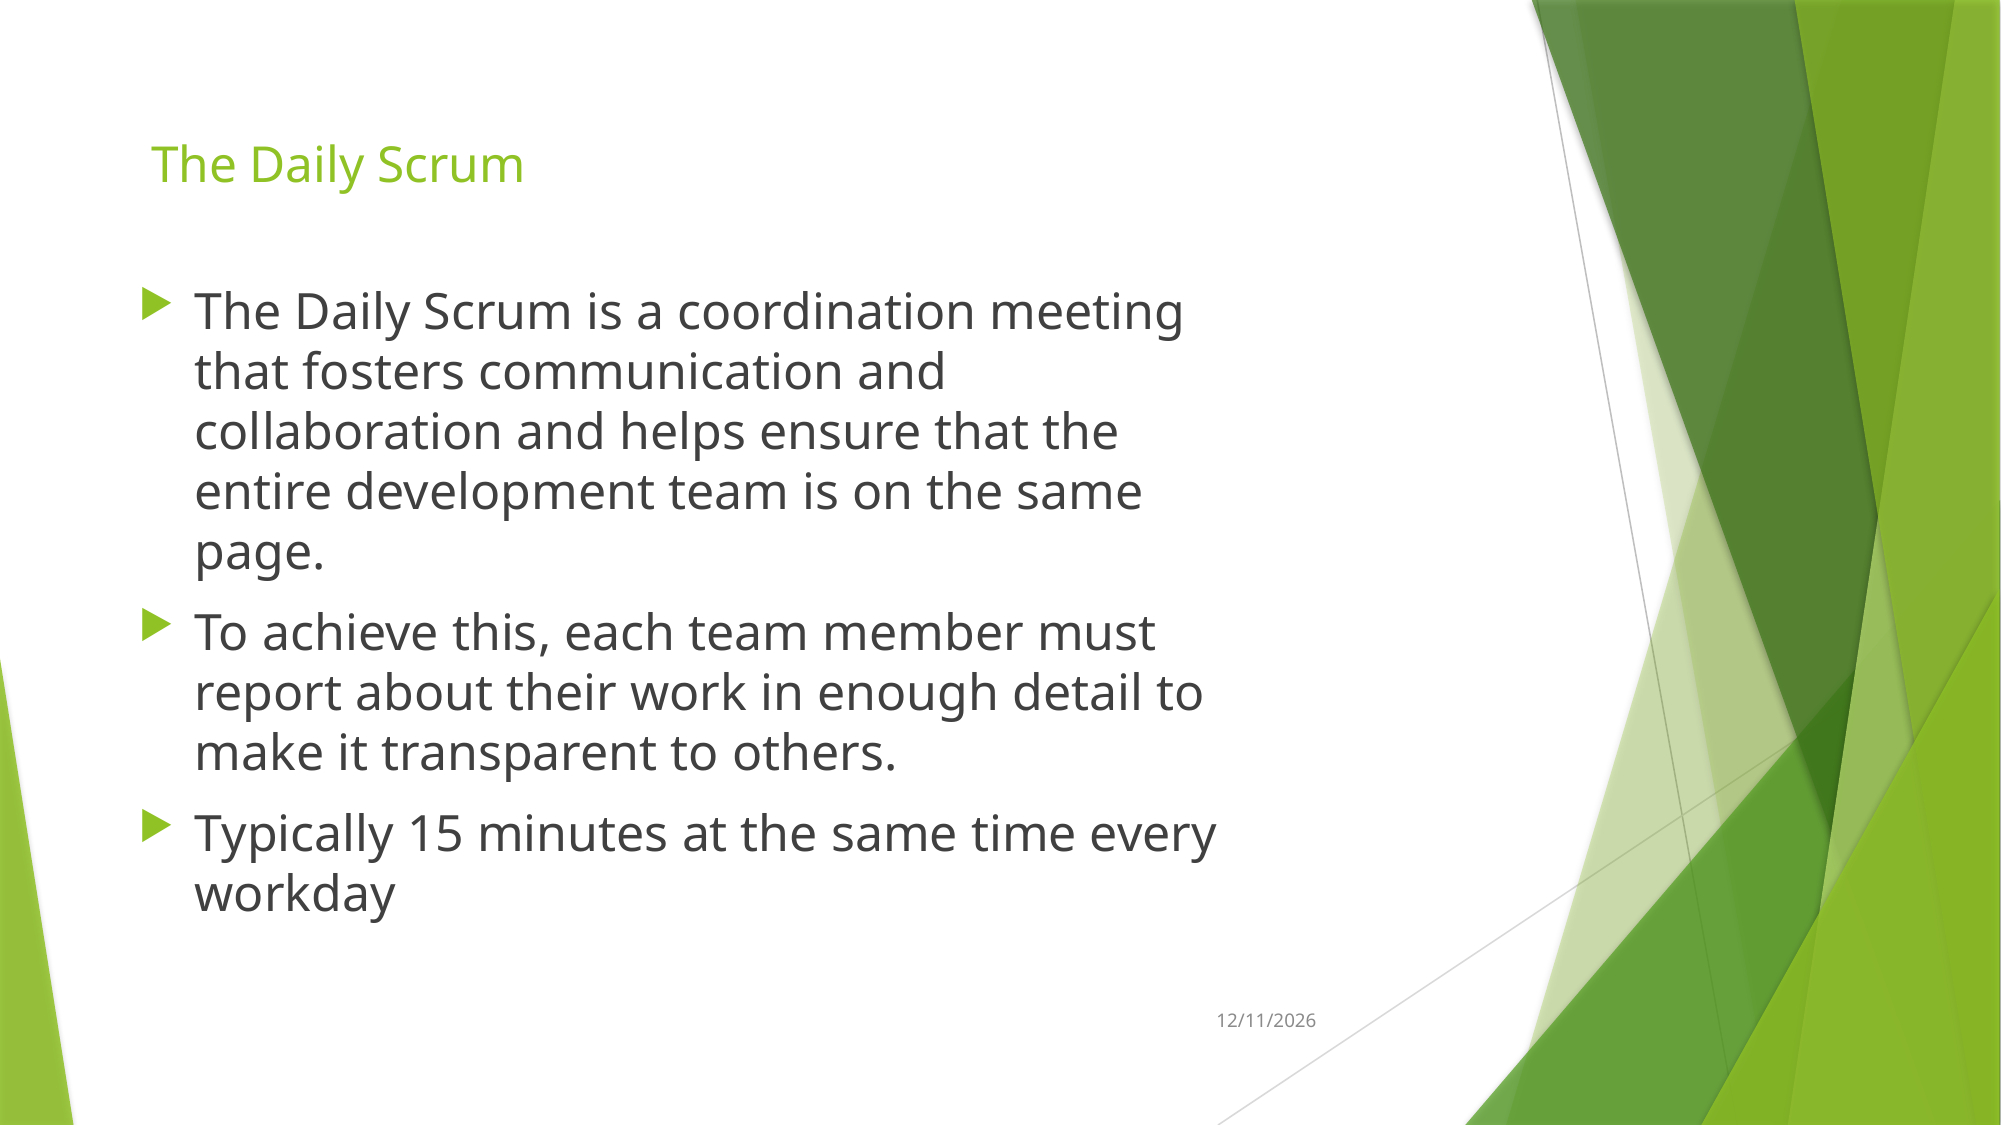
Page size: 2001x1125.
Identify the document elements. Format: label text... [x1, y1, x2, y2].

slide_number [1181, 991, 1332, 1051]
text_box The Daily Scrum [136, 125, 1547, 261]
list The Daily Scrum is a coordination meeting that fosters communication and collaboration and helps ensure that the entire development team is on the same page. To achieve this, each team member must report about their work in enough detail to make it transparent to others. Typically 15 minutes at the same time every workday [123, 271, 1252, 628]
